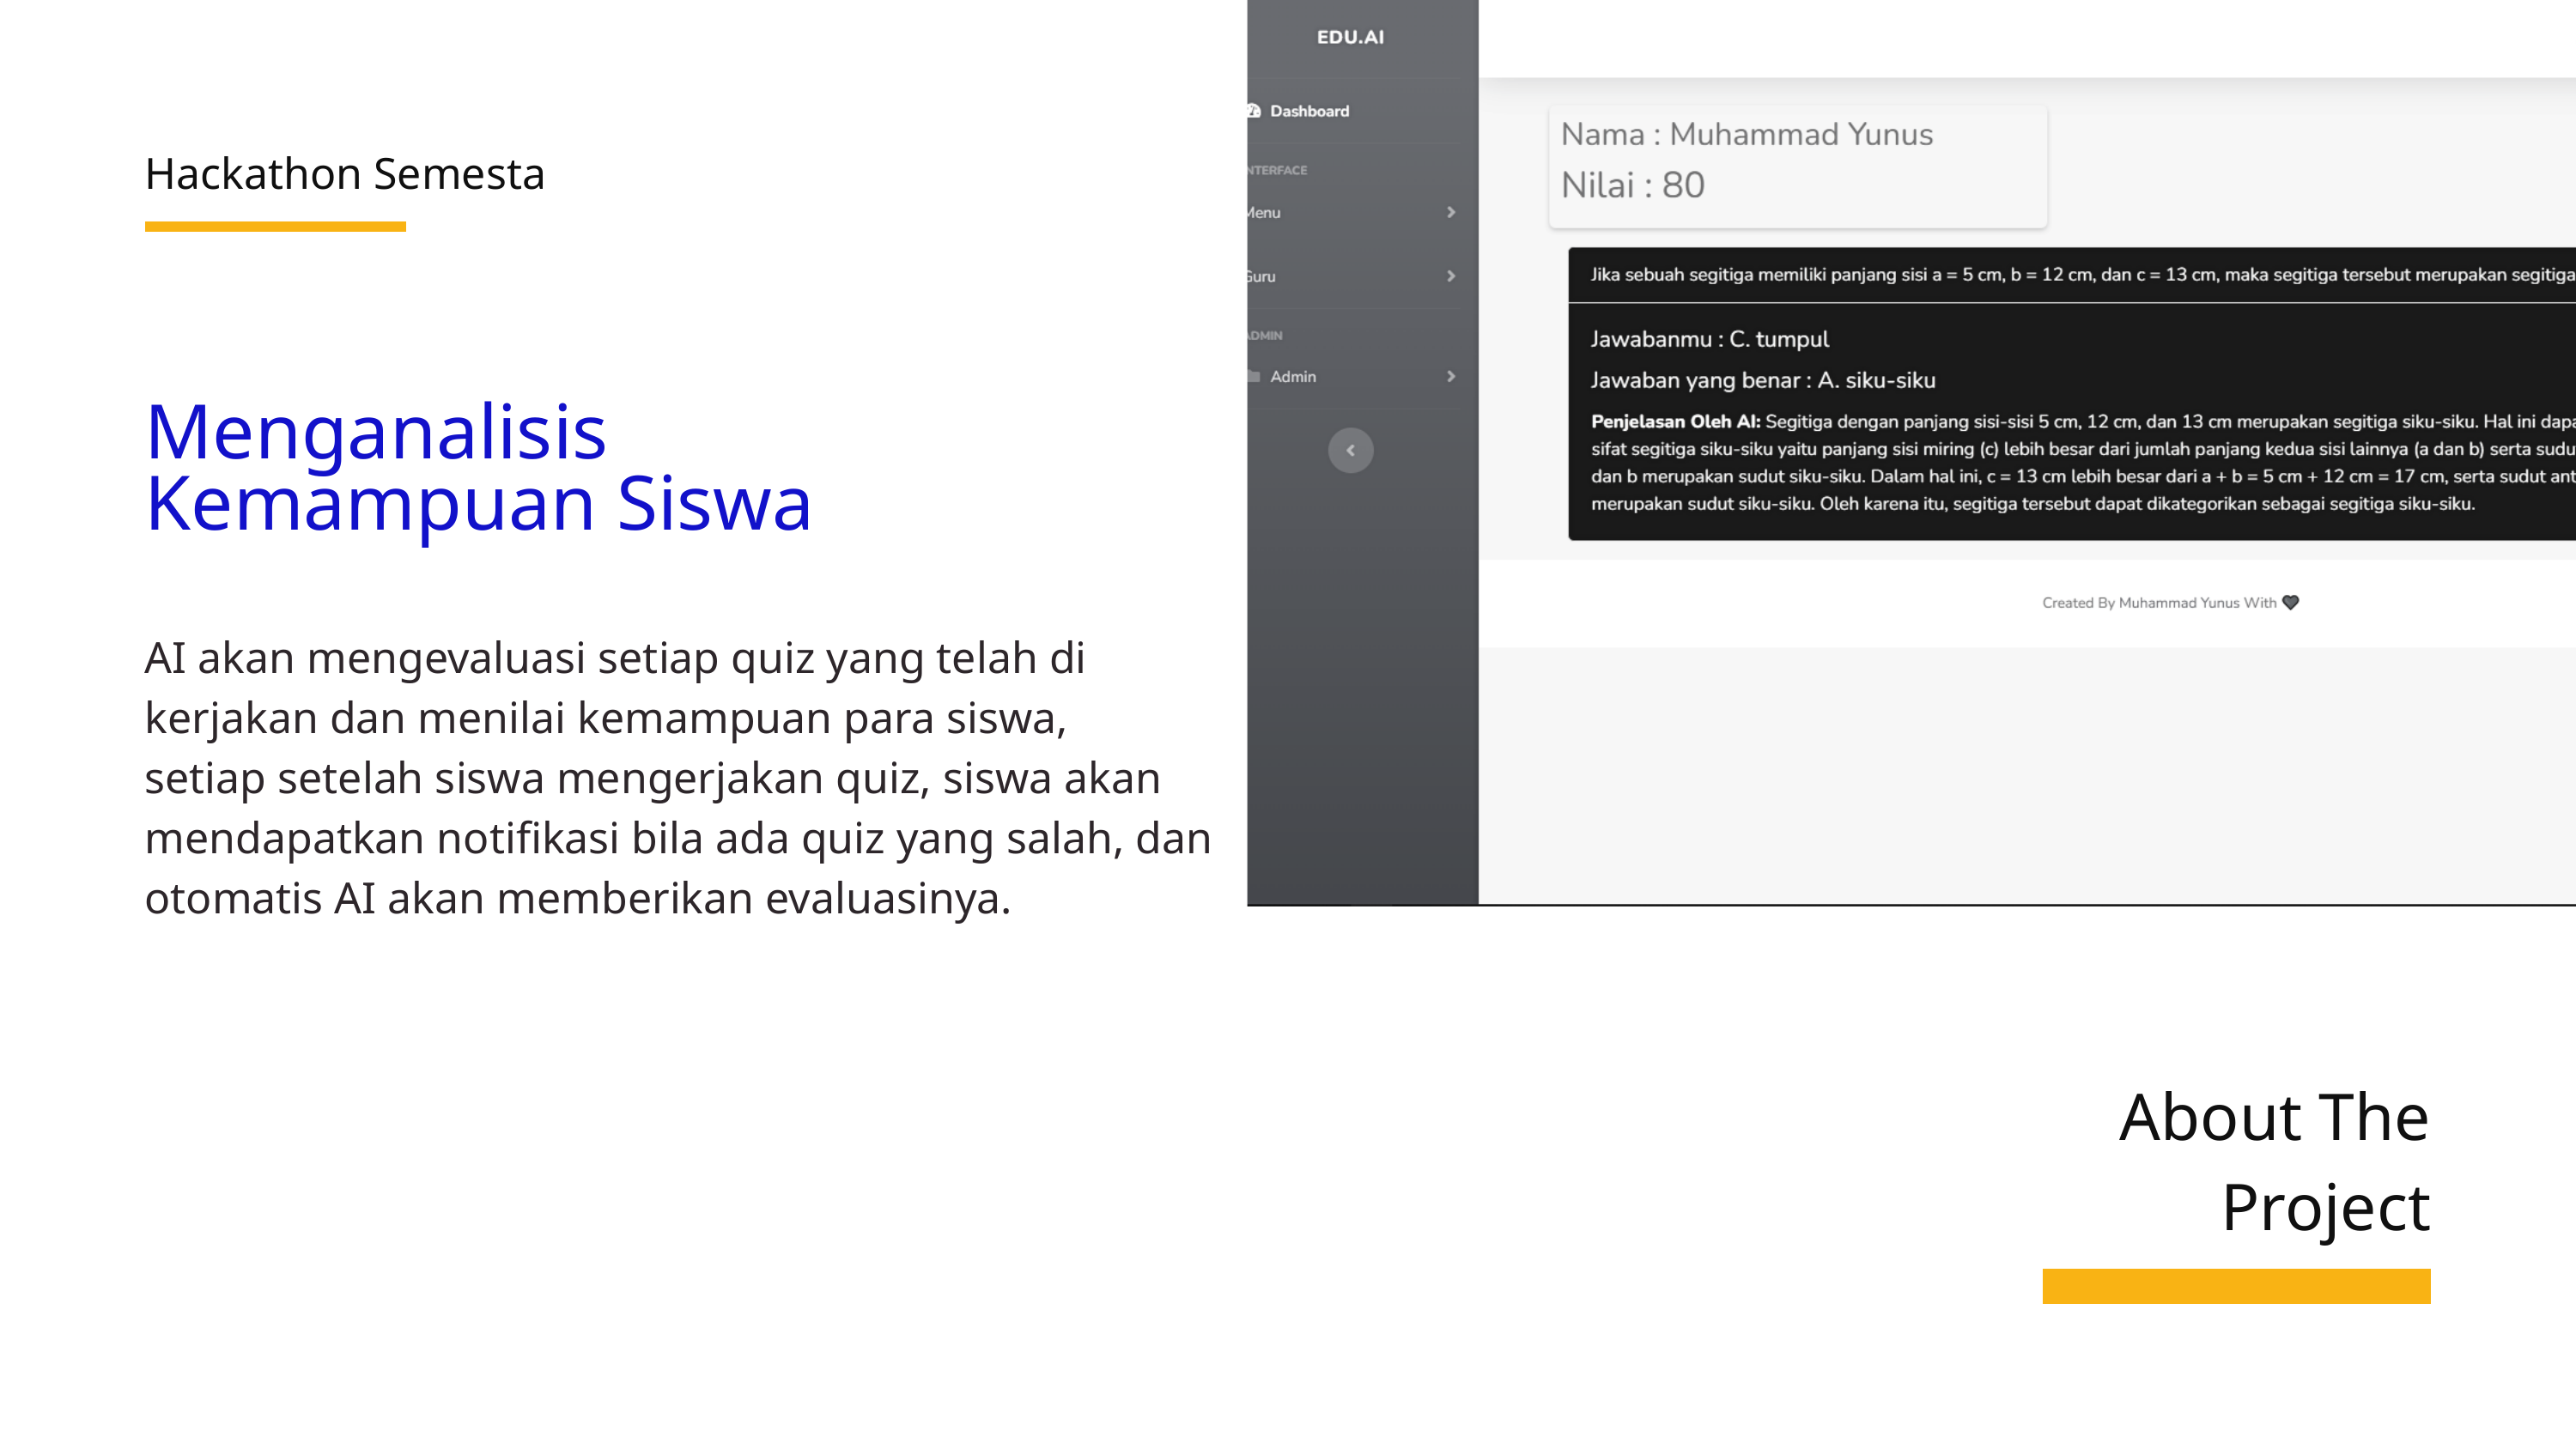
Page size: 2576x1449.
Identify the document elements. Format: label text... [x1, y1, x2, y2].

text_box Menganalisis Kemampuan Siswa [144, 403, 1071, 545]
text_box About The Project [1939, 1063, 2432, 1244]
text_box Hackathon Semesta [144, 137, 637, 198]
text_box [144, 221, 407, 232]
text_box AI akan mengevaluasi setiap quiz yang telah di kerjakan dan menilai kemampuan para siswa, setiap setelah siswa mengerjakan quiz, siswa akan mendapatkan notifikasi bila ada quiz yang salah, dan otomatis AI akan memberikan evaluasinya. [144, 621, 1248, 923]
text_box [1247, 0, 2576, 906]
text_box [2042, 1269, 2432, 1304]
